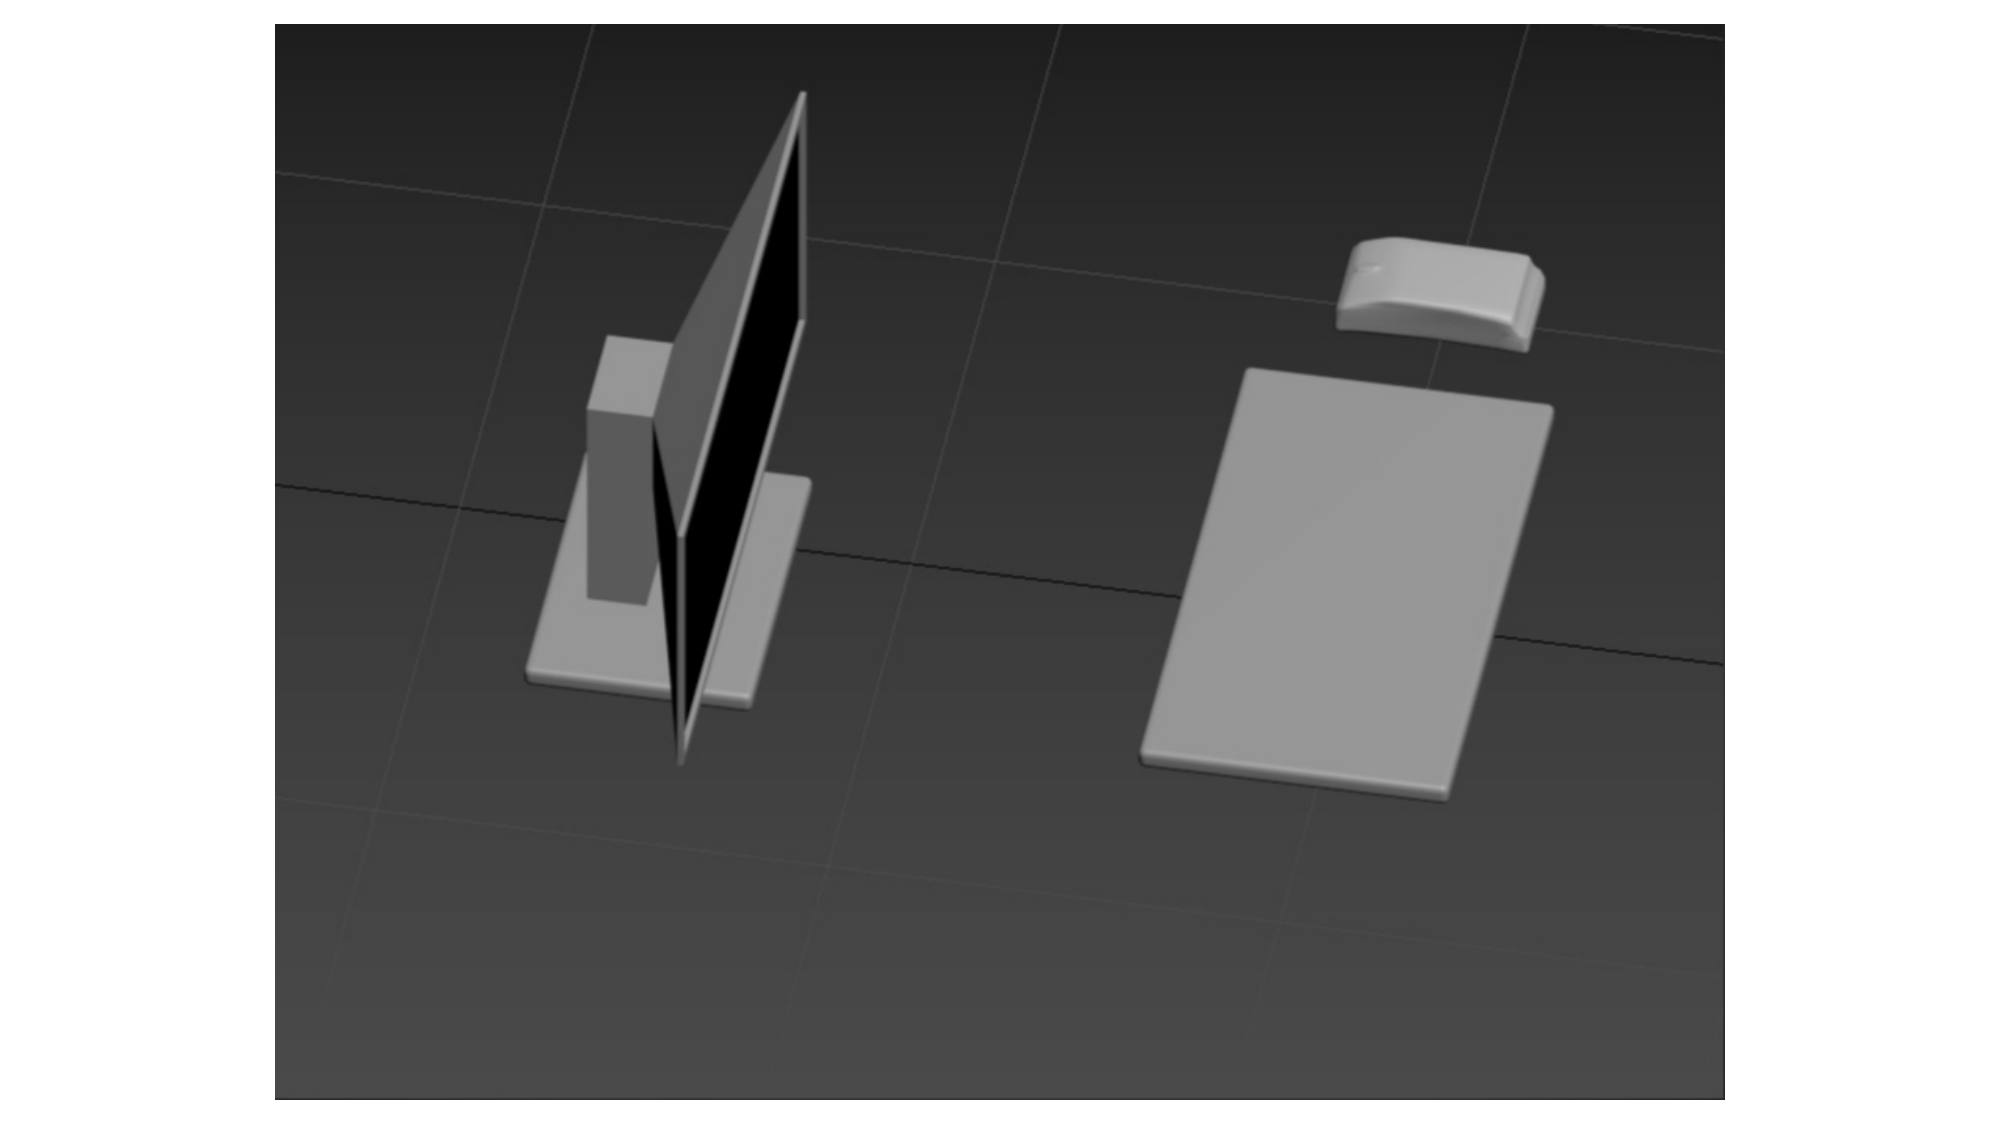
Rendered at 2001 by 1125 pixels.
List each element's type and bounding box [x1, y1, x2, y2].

picture [275, 24, 1725, 1100]
